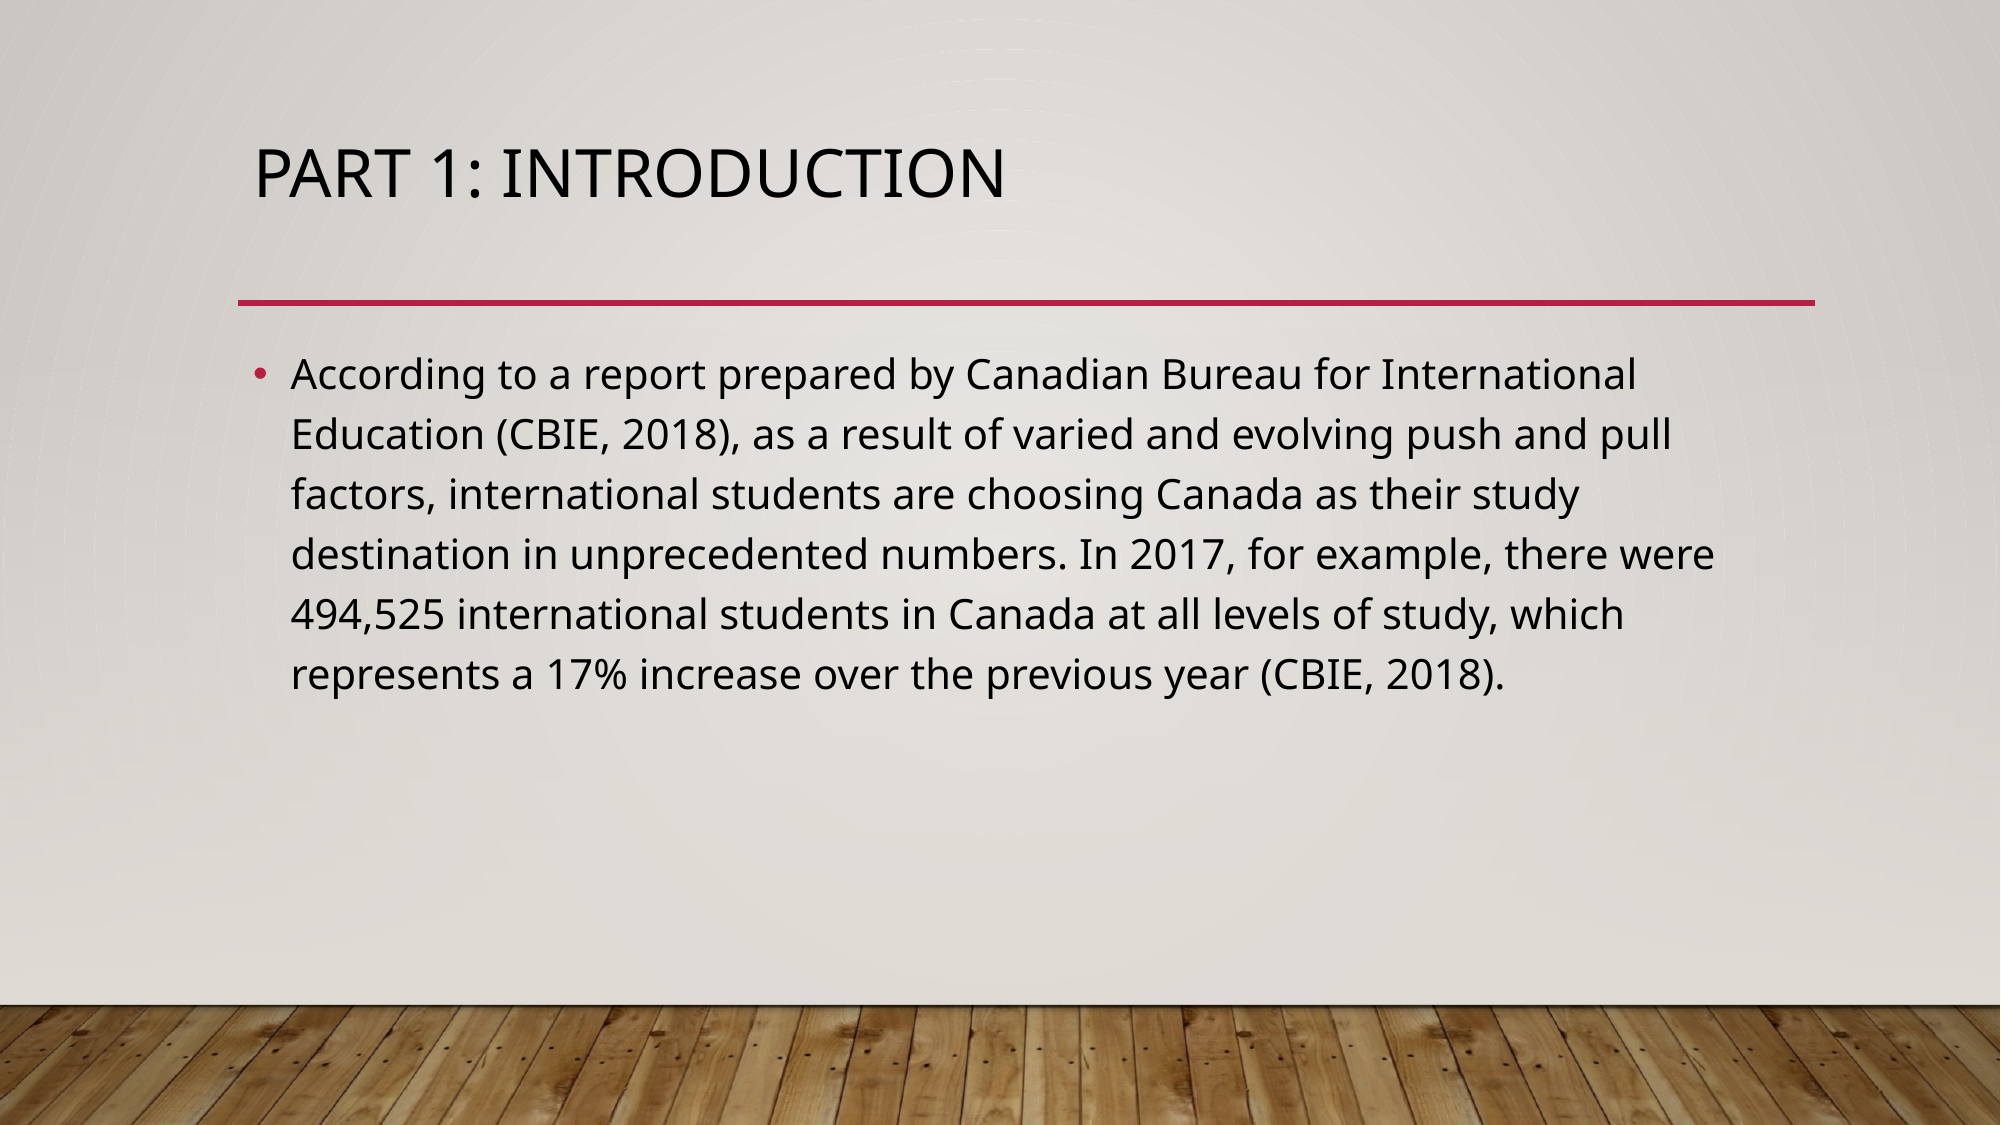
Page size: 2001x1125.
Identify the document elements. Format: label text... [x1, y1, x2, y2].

title Part 1: introduction [238, 131, 1814, 305]
picture [0, 1005, 2000, 1125]
list According to a report prepared by Canadian Bureau for International Education (CBIE, 2018), as a result of varied and evolving push and pull factors, international students are choosing Canada as their study destination in unprecedented numbers. In 2017, for example, there were 494,525 international students in Canada at all levels of study, which represents a 17% increase over the previous year (CBIE, 2018). [238, 330, 1814, 897]
